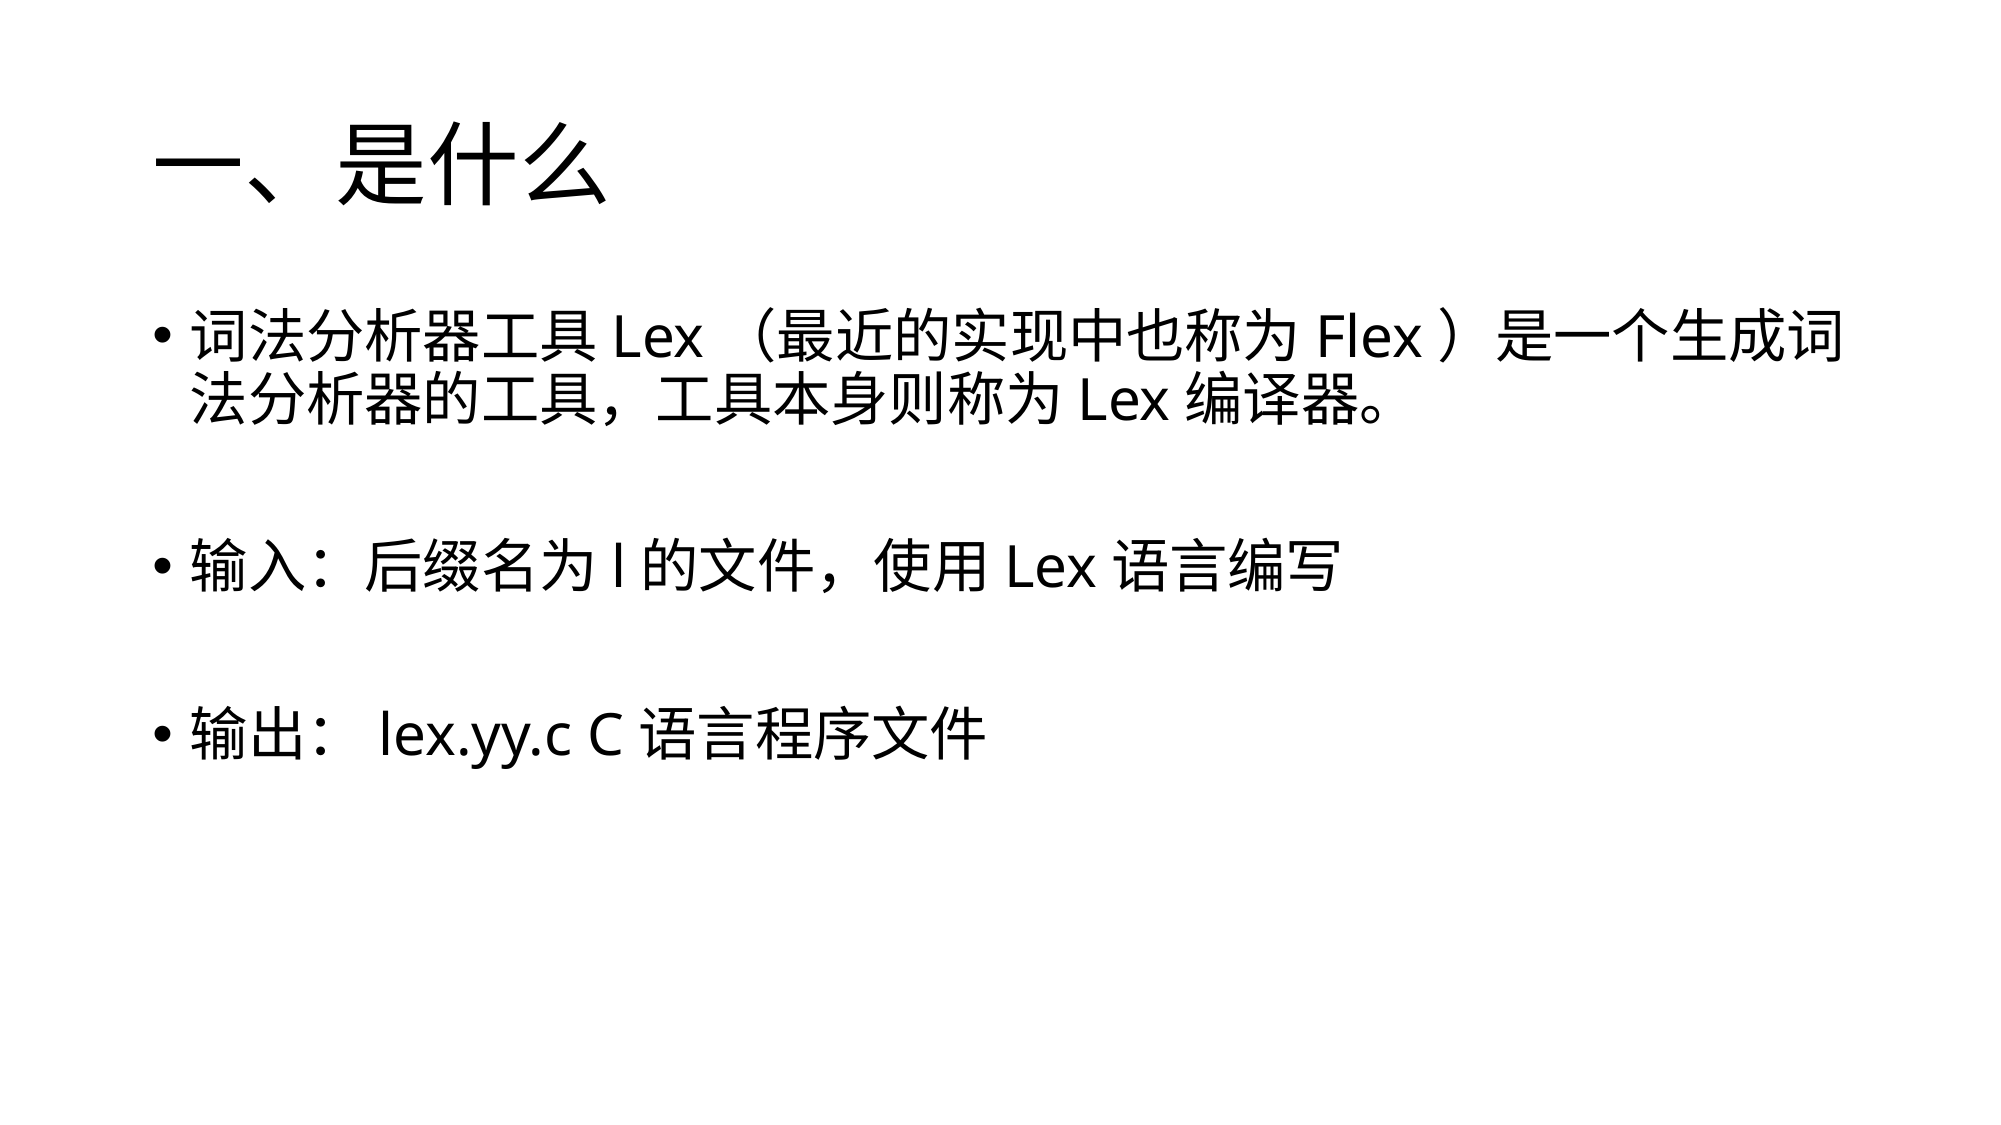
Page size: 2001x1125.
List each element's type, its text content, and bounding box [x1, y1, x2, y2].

list 词法分析器工具Lex（最近的实现中也称为Flex）是一个生成词法分析器的工具，工具本身则称为Lex编译器。 输入：后缀名为l的文件，使用Lex语言编写 输出：lex.yy.c C语言程序文件 [137, 299, 1863, 1014]
title 一、是什么 [137, 59, 1863, 278]
